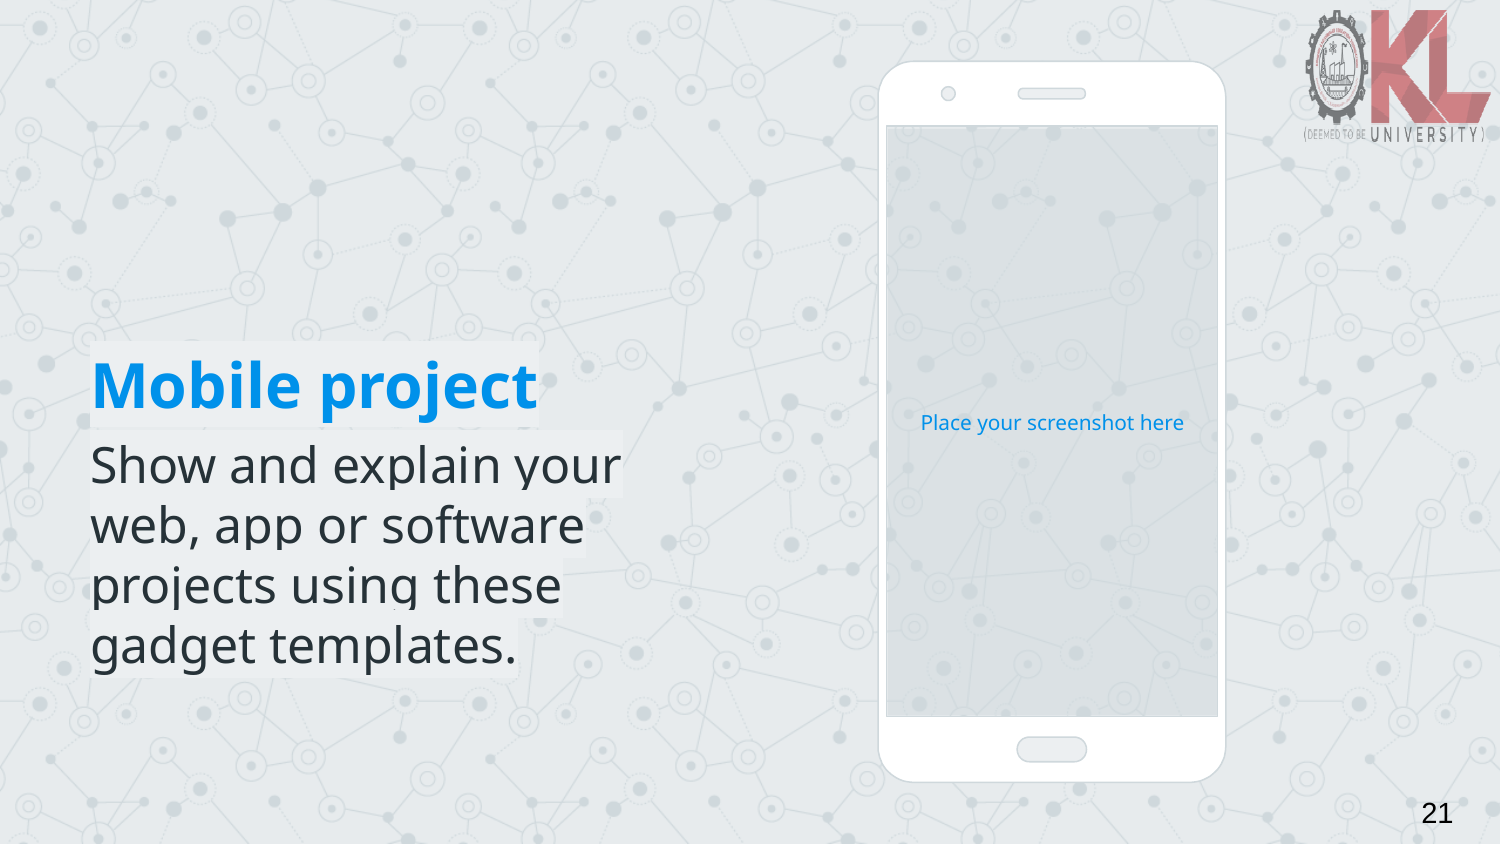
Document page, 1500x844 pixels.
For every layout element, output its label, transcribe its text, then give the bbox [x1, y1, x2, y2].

list Mobile project Show and explain your web, app or software projects using these gadget templates. [75, 110, 748, 689]
slide_number 21 [1378, 779, 1469, 844]
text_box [877, 60, 1227, 783]
